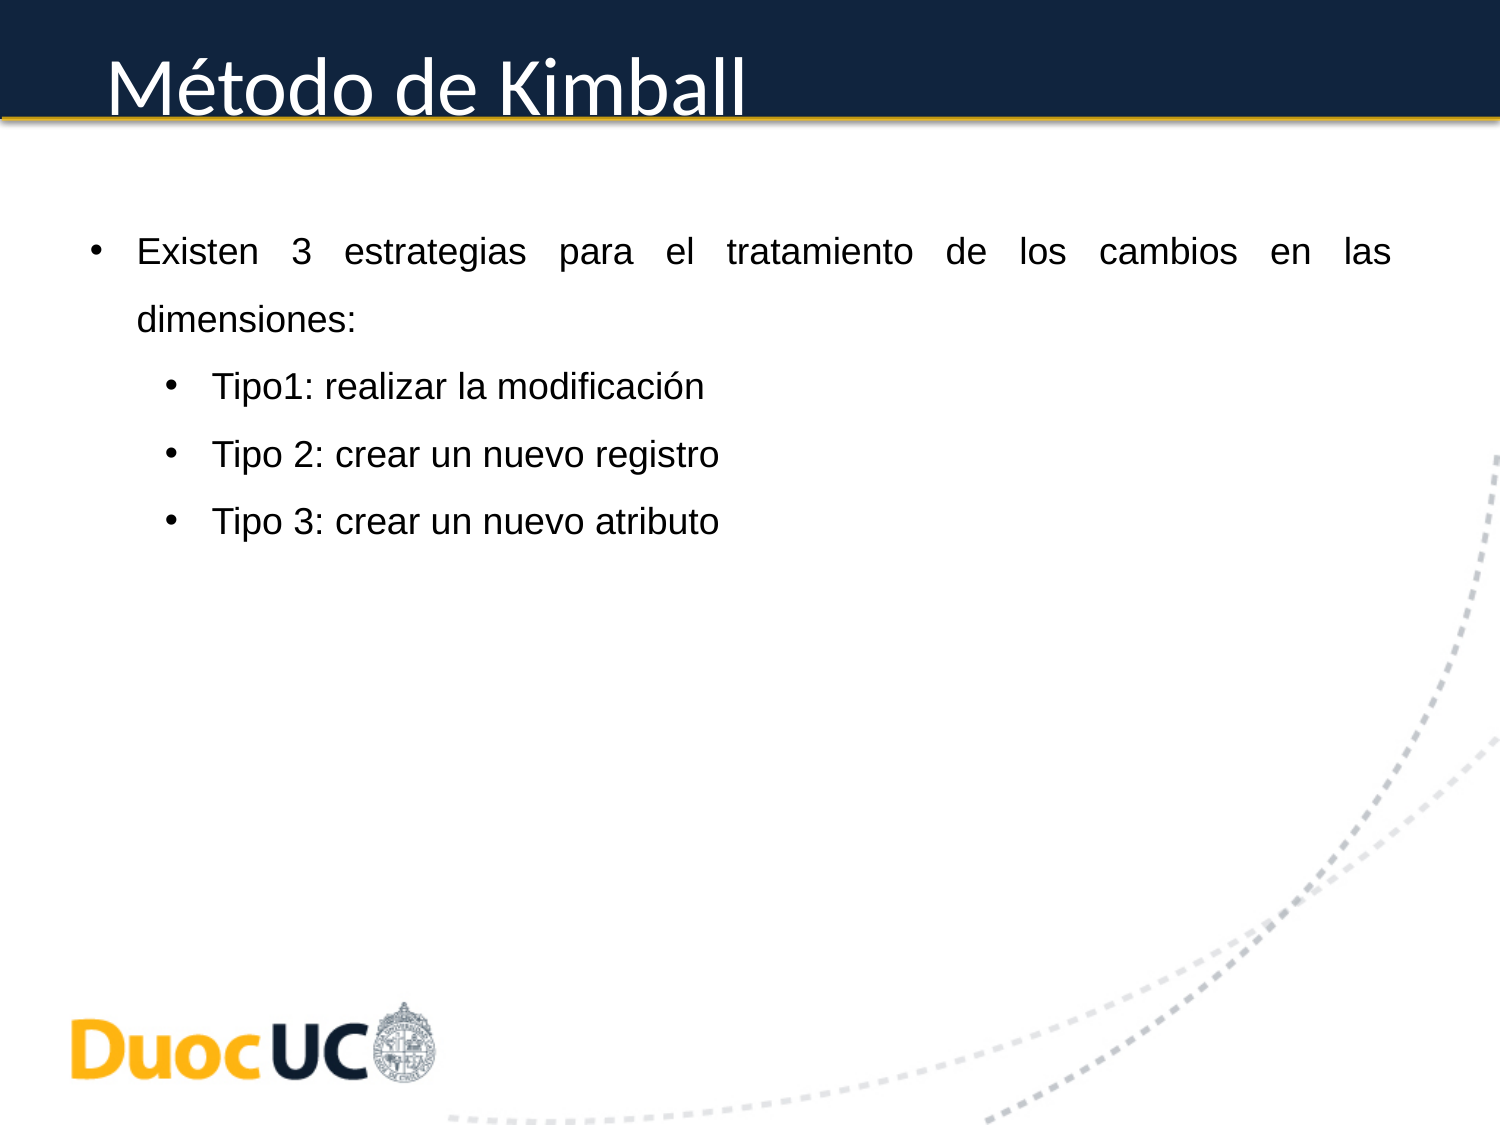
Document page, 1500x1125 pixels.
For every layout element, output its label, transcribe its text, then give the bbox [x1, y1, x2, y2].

text_box [0, 0, 1500, 116]
title Método de Kimball [74, 44, 1426, 115]
picture [0, 119, 1500, 1125]
text_box Existen 3 estrategias para el tratamiento de los cambios en las dimensiones: Tipo1: realizar la modificación Tipo 2: crear un nuevo registro Tipo 3: crear un nuevo atributo [74, 197, 1407, 550]
